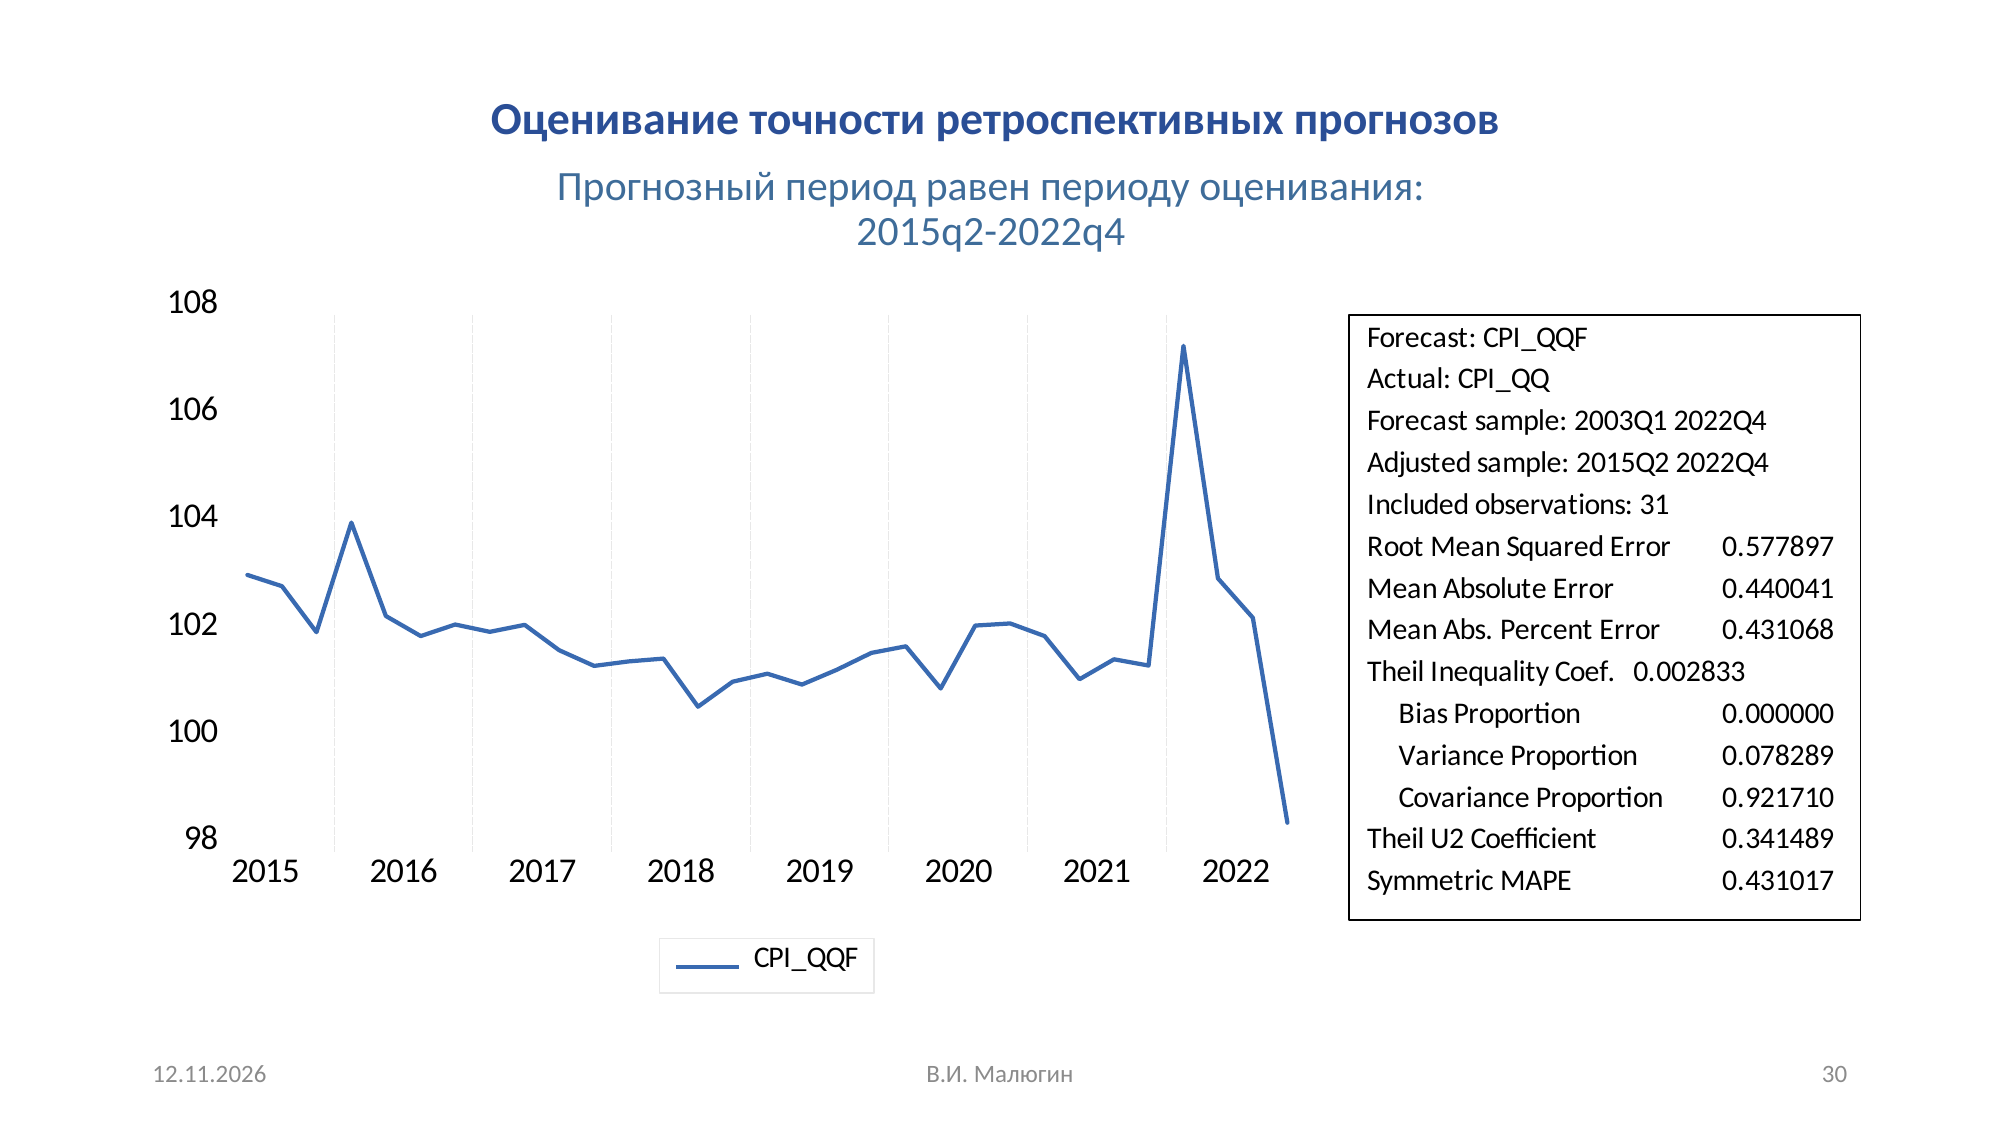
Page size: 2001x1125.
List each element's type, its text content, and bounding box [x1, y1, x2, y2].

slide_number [137, 1042, 588, 1103]
footer В.И. Малюгин [662, 1042, 1338, 1103]
text_box Оценивание точности ретроспективных прогнозов Прогнозный период равен периоду оценивания: 2015q2-2022q4 [411, 87, 1580, 240]
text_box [166, 288, 1862, 994]
slide_number 30 [1412, 1042, 1863, 1103]
